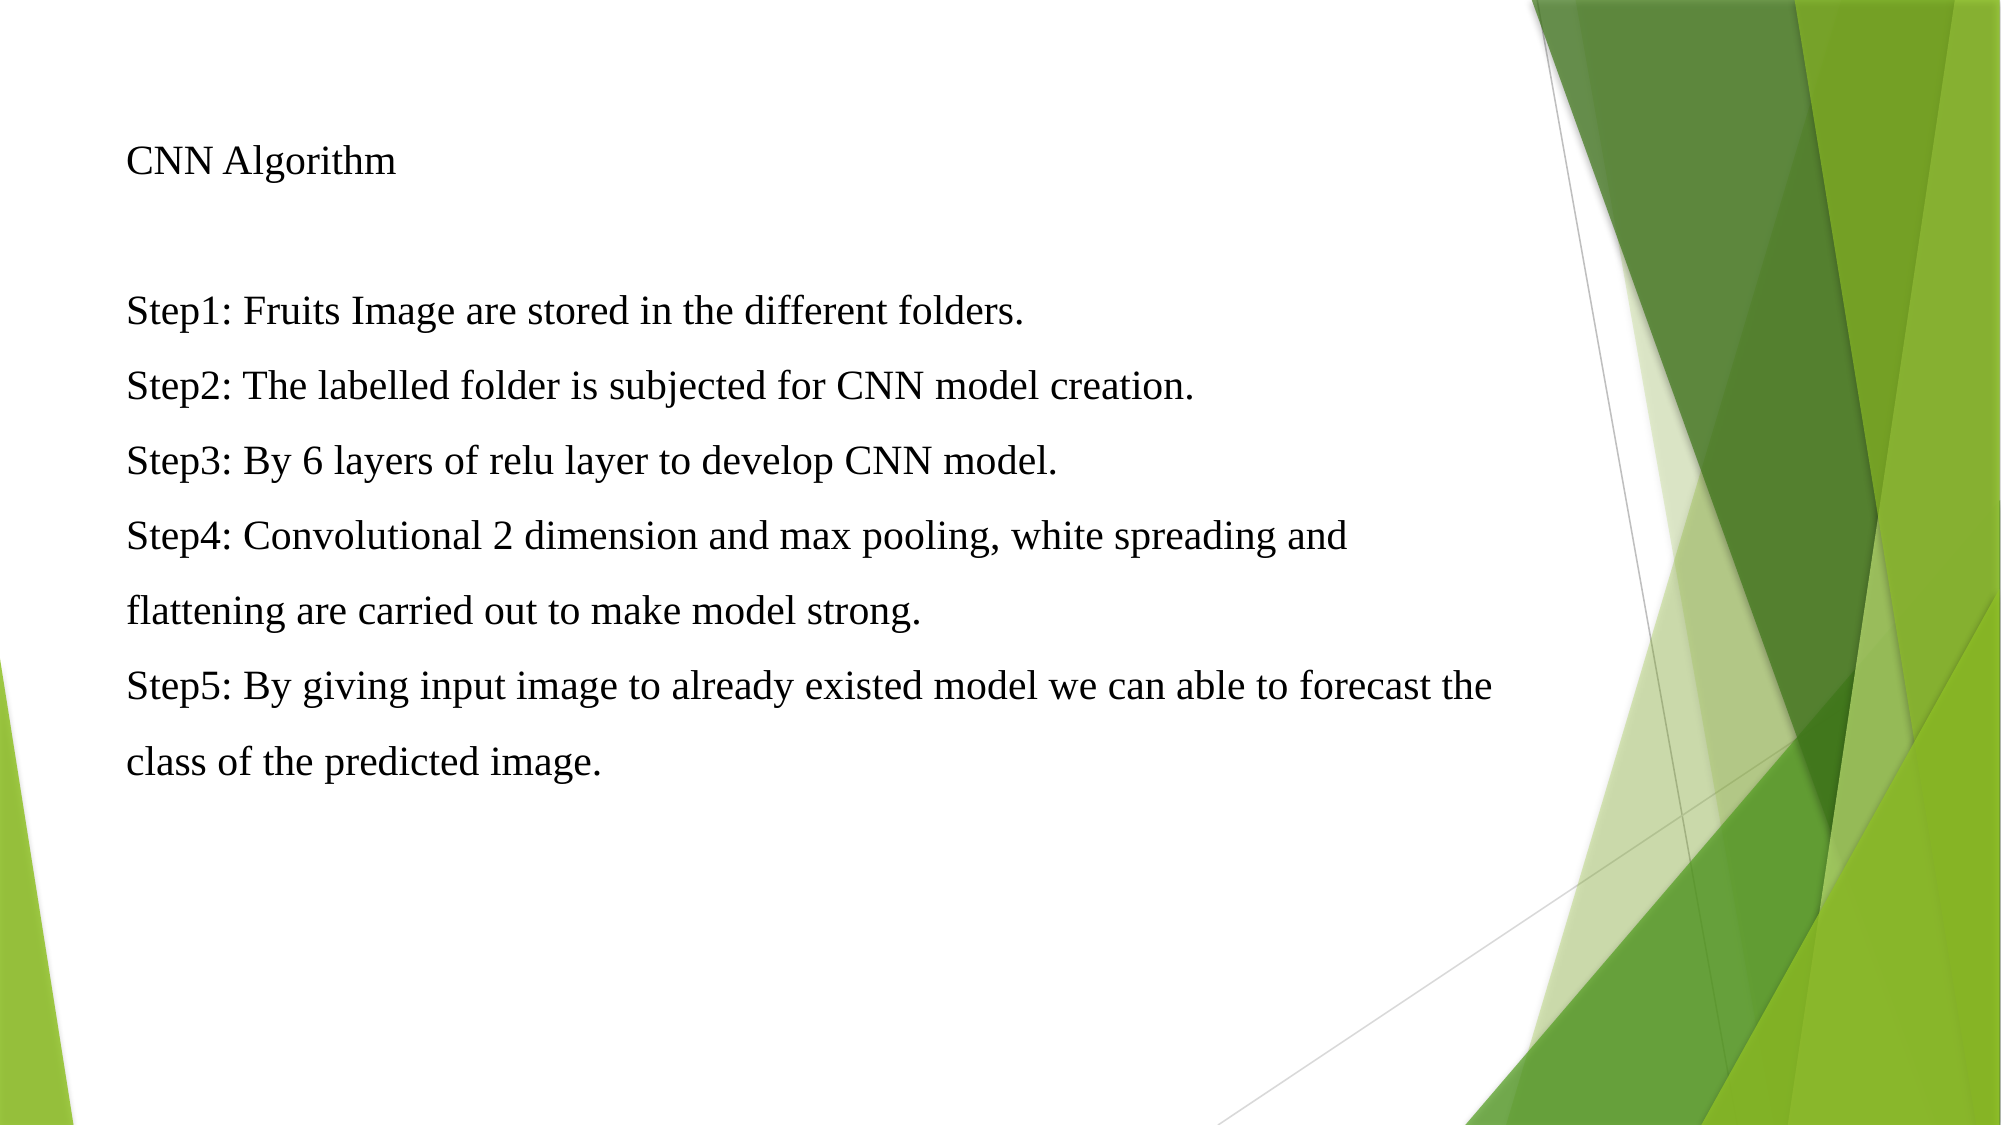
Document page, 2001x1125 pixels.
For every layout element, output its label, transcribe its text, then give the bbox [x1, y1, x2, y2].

title CNN Algorithm Step1: Fruits Image are stored in the different folders. Step2: The labelled folder is subjected for CNN model creation. Step3: By 6 layers of relu layer to develop CNN model. Step4: Convolutional 2 dimension and max pooling, white spreading and flattening are carried out to make model strong. Step5: By giving input image to already existed model we can able to forecast the class of the predicted image. [111, 99, 1522, 1049]
